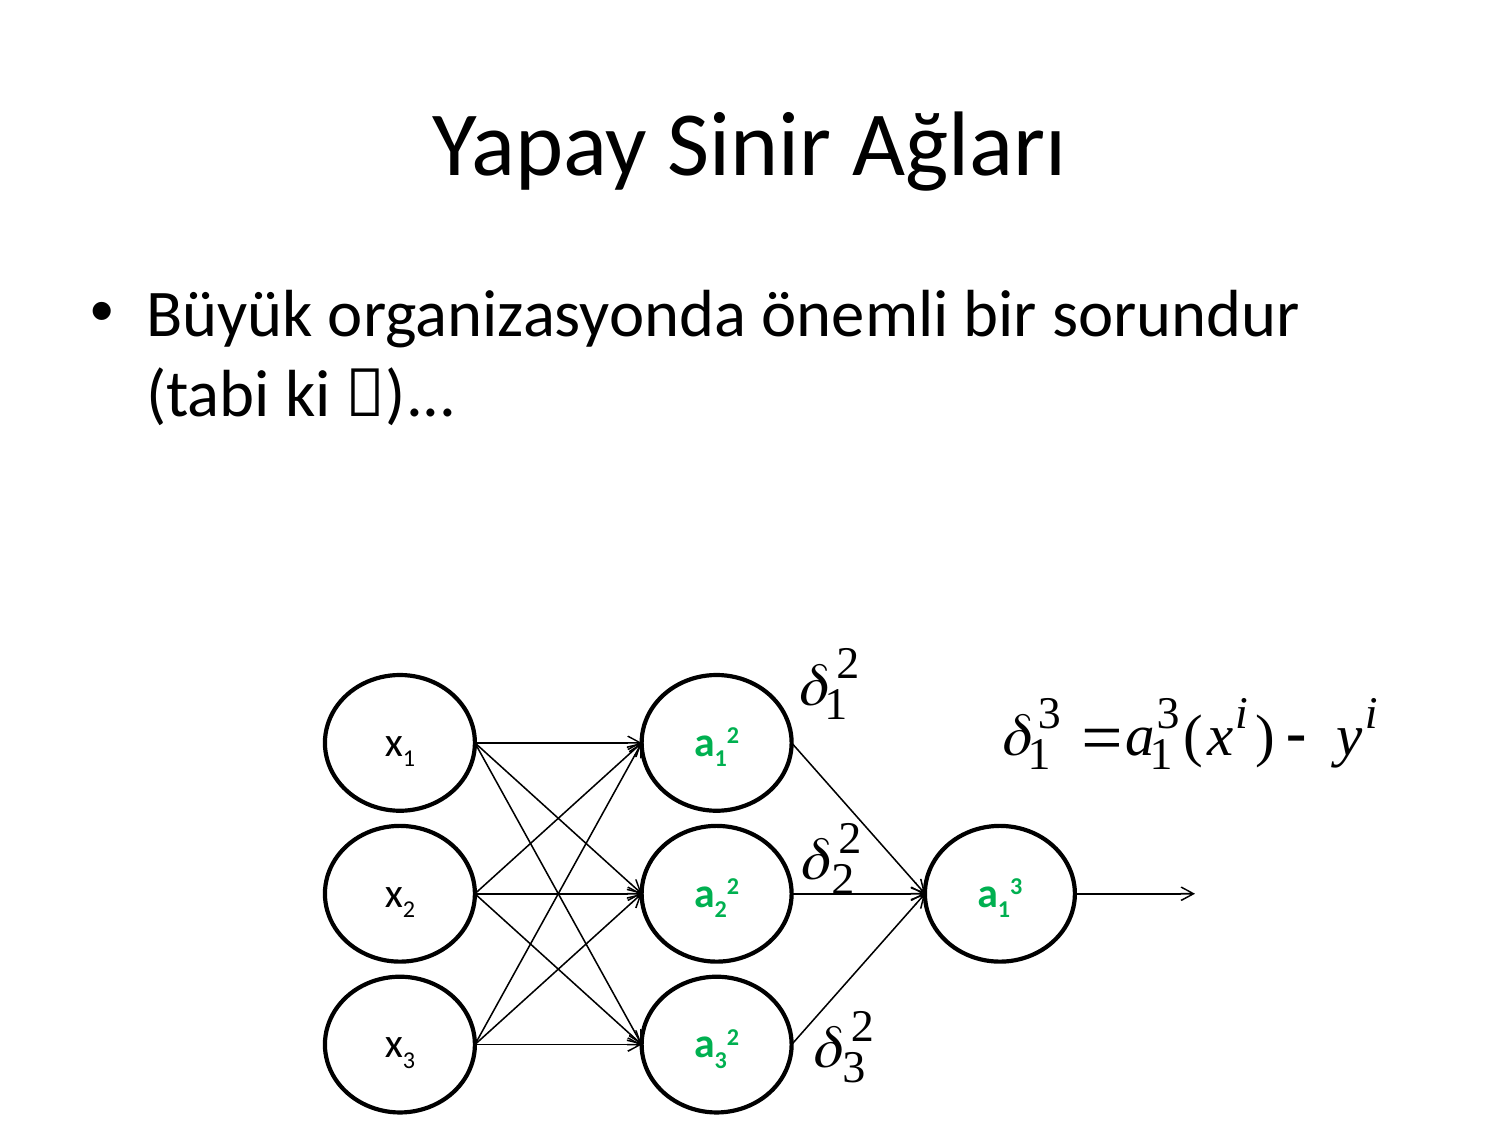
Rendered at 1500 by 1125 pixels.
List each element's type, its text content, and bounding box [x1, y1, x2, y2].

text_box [789, 801, 876, 913]
list Büyük organizasyonda önemli bir sorundur (tabi ki )... [75, 262, 1425, 1063]
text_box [801, 989, 888, 1101]
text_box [990, 676, 1391, 788]
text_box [787, 626, 874, 738]
title Yapay Sinir Ağları [75, 45, 1425, 233]
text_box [324, 674, 1196, 1113]
